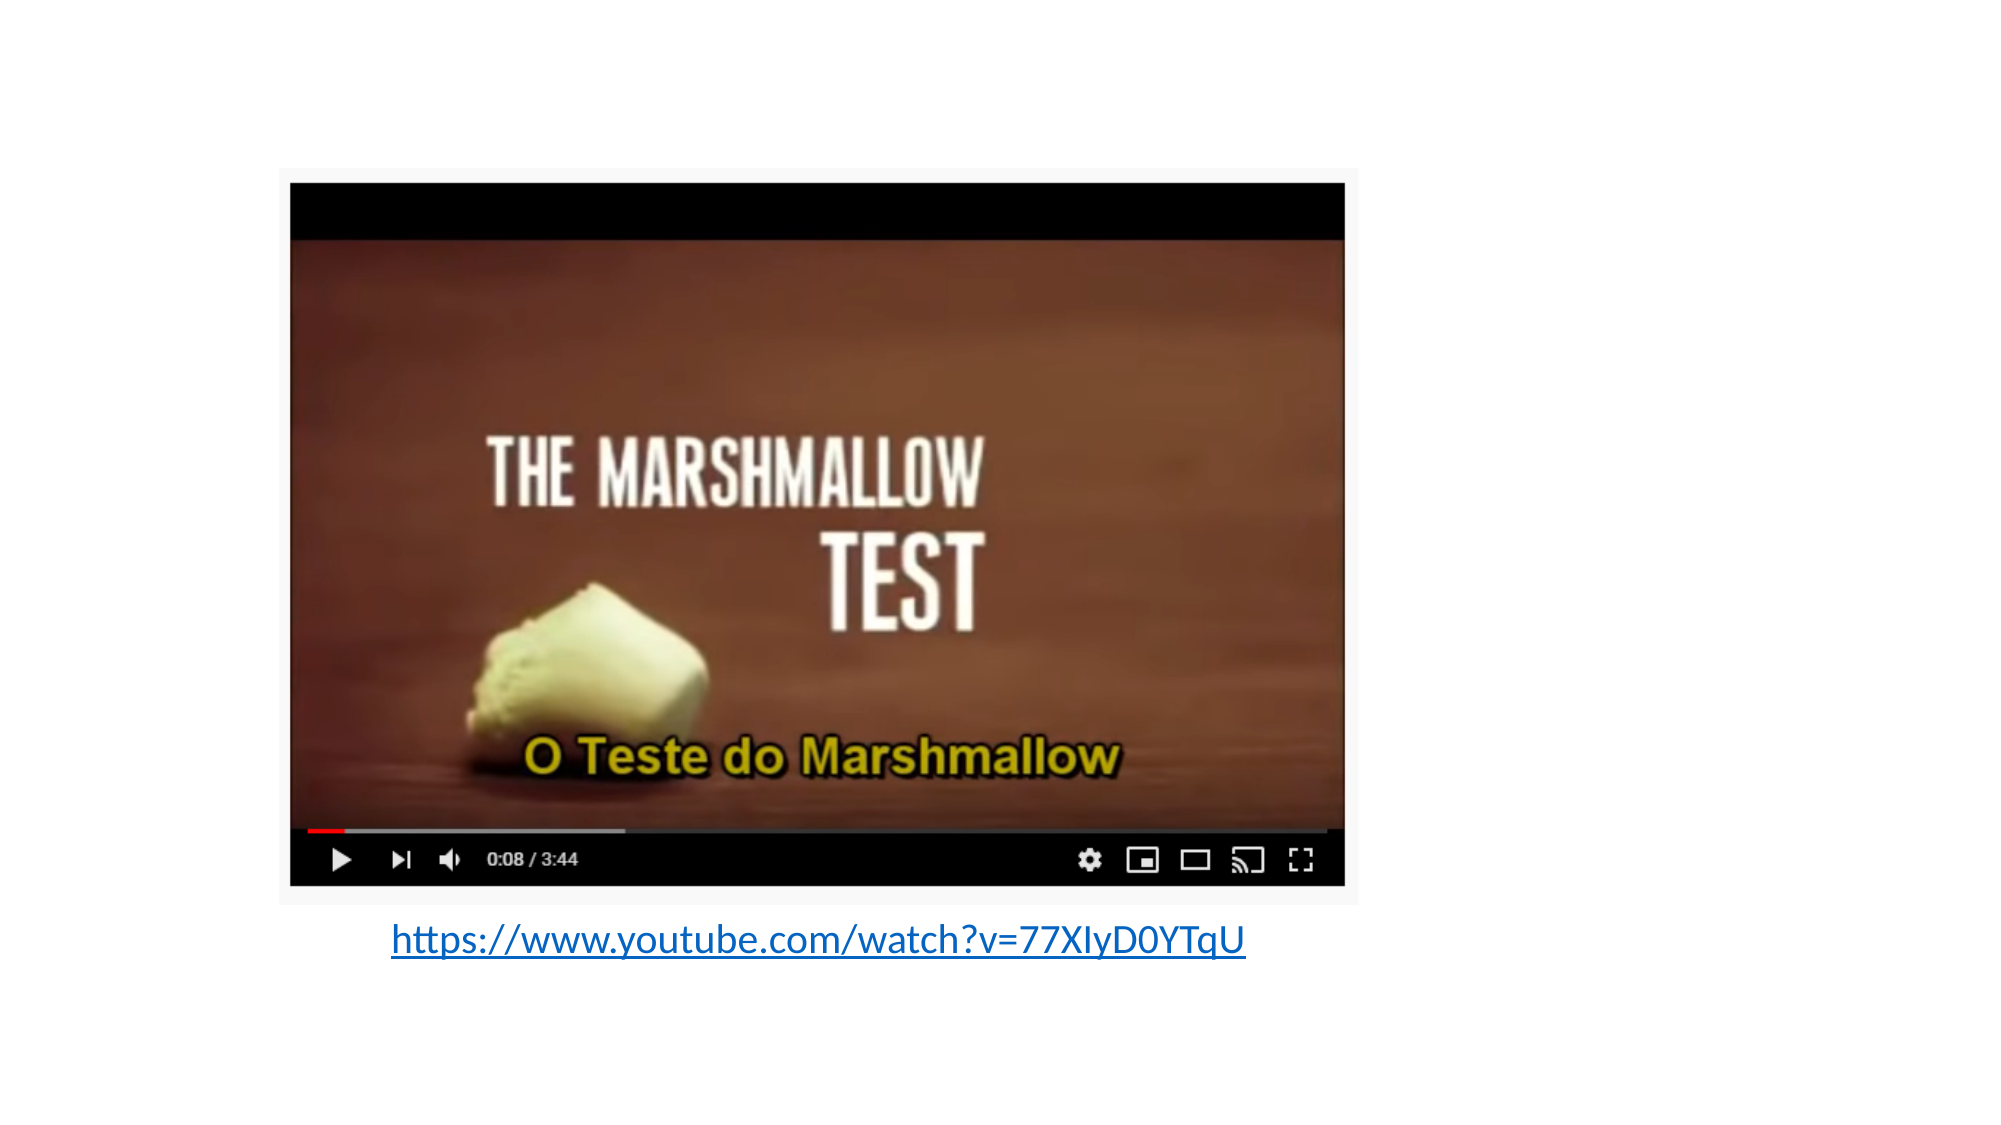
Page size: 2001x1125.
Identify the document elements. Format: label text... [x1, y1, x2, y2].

picture [279, 168, 1359, 905]
text_box https://www.youtube.com/watch?v=77XIyD0YTqU [376, 905, 1261, 970]
